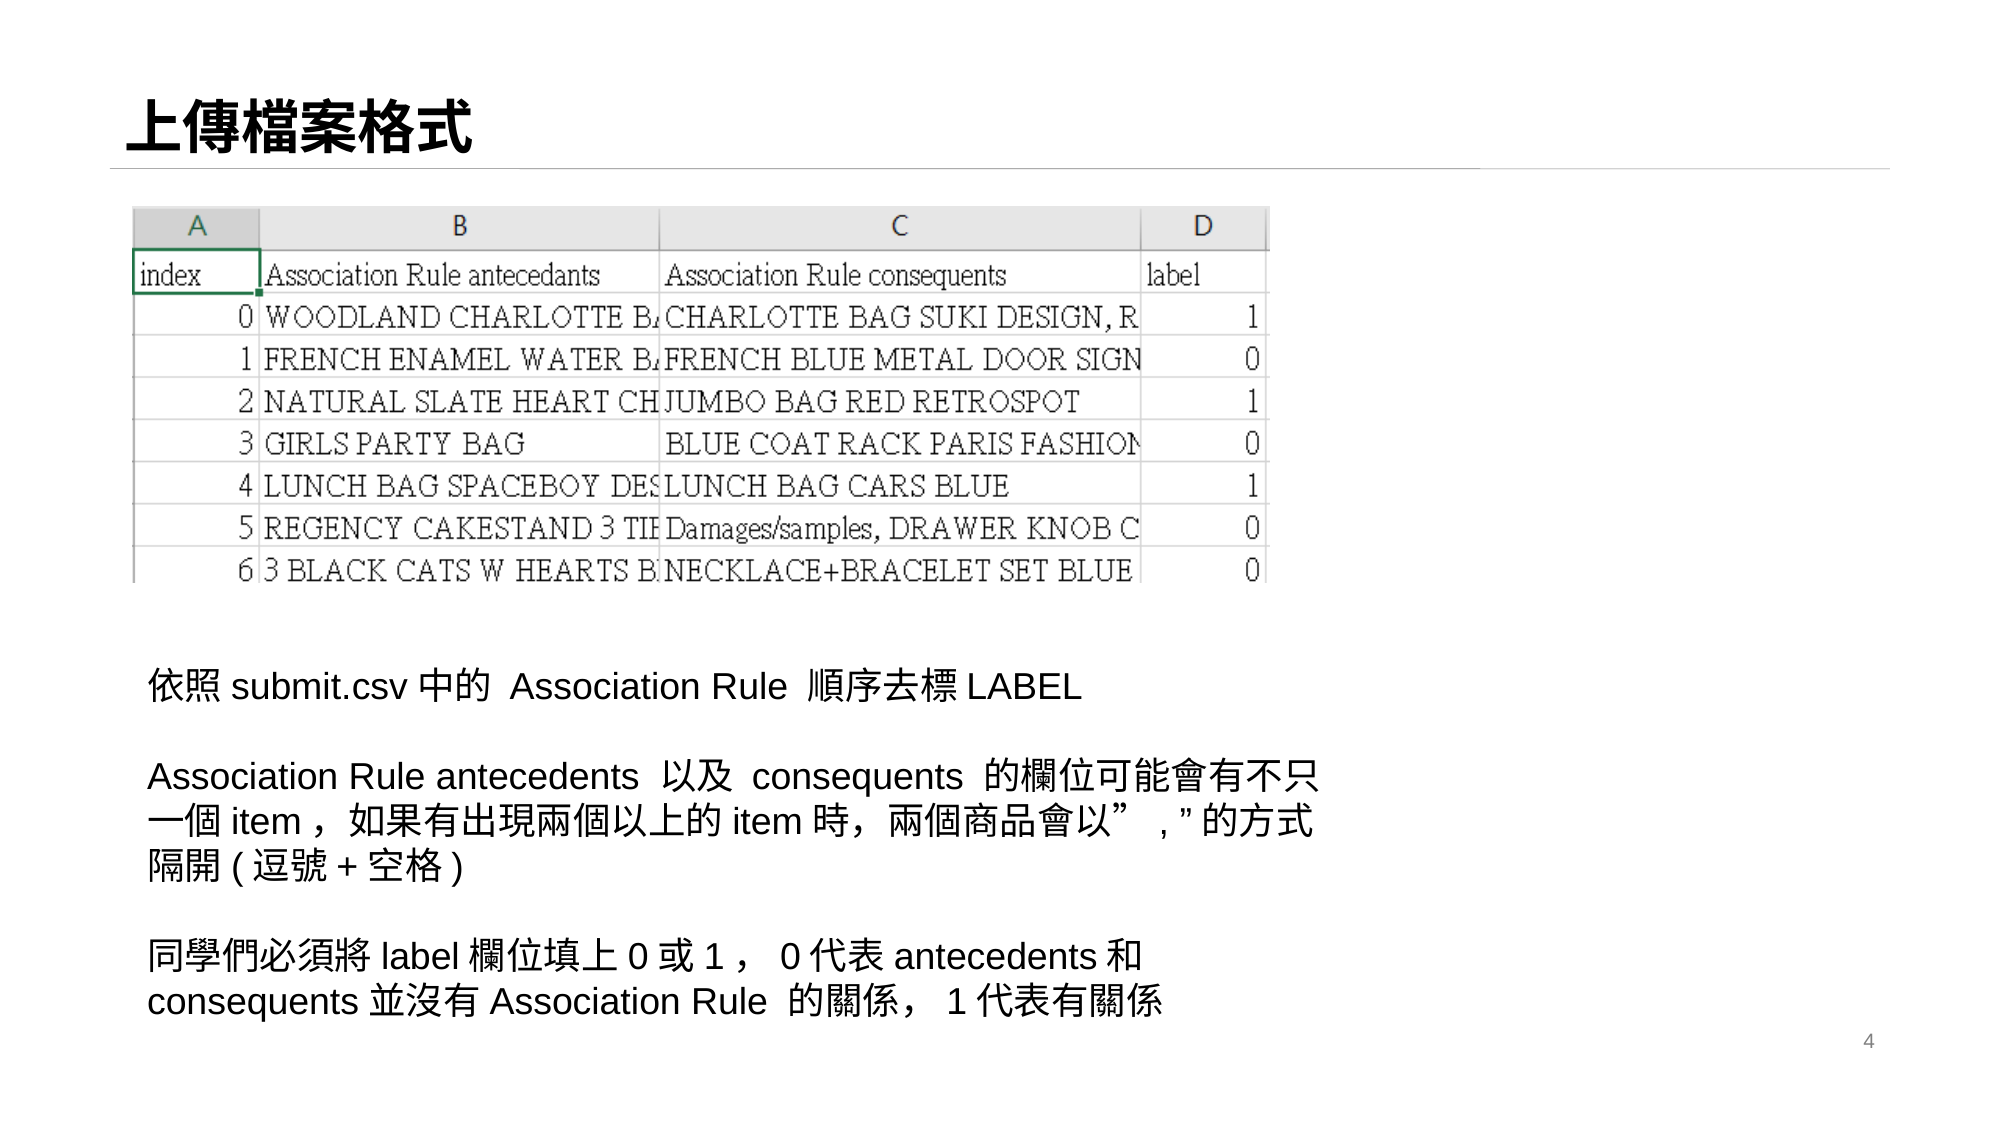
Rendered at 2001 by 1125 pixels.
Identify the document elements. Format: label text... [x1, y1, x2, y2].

text_box 依照submit.csv中的 Association Rule 順序去標LABEL Association Rule antecedents 以及 consequents 的欄位可能會有不只一個item，如果有出現兩個以上的item時，兩個商品會以”, ”的方式隔開(逗號+空格) 同學們必須將label欄位填上0或1，0代表antecedents和consequents並沒有Association Rule 的關係，1代表有關係 [132, 654, 1361, 1030]
text_box <编号> [1412, 1023, 1890, 1058]
picture [132, 206, 1270, 583]
text_box 上傳檔案格式 [109, 0, 1890, 169]
